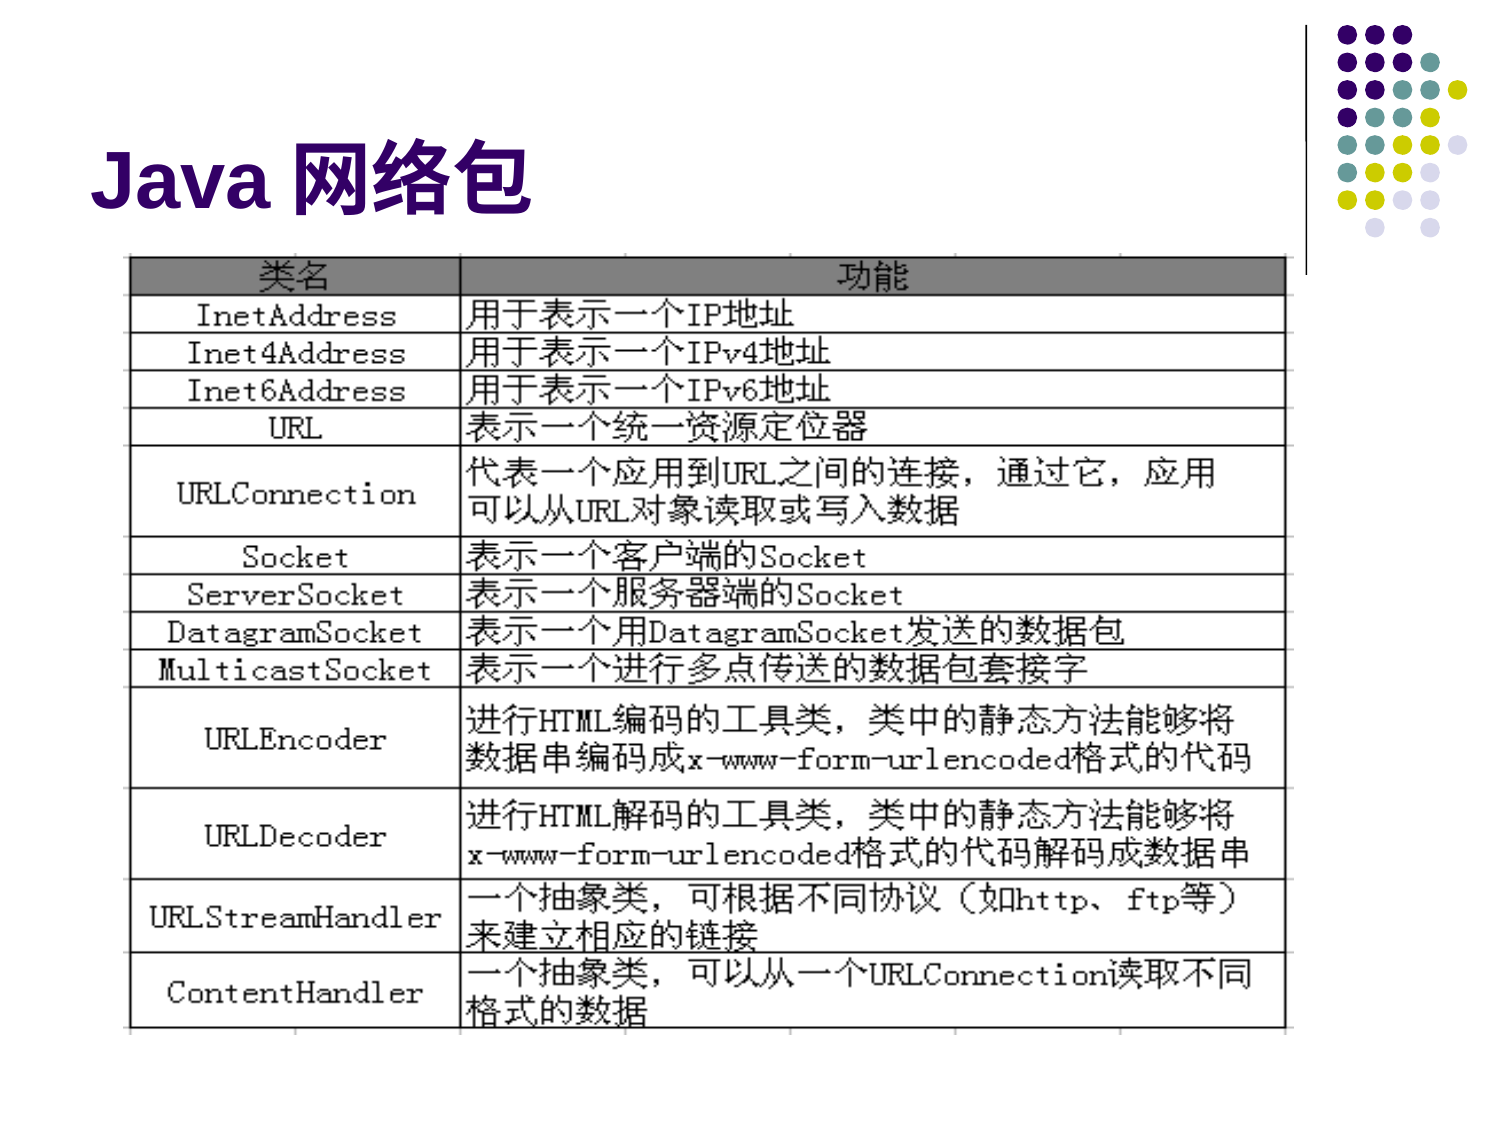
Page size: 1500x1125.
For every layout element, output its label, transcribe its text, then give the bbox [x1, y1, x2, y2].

picture [123, 253, 1294, 1036]
title Java网络包 [74, 19, 1313, 233]
